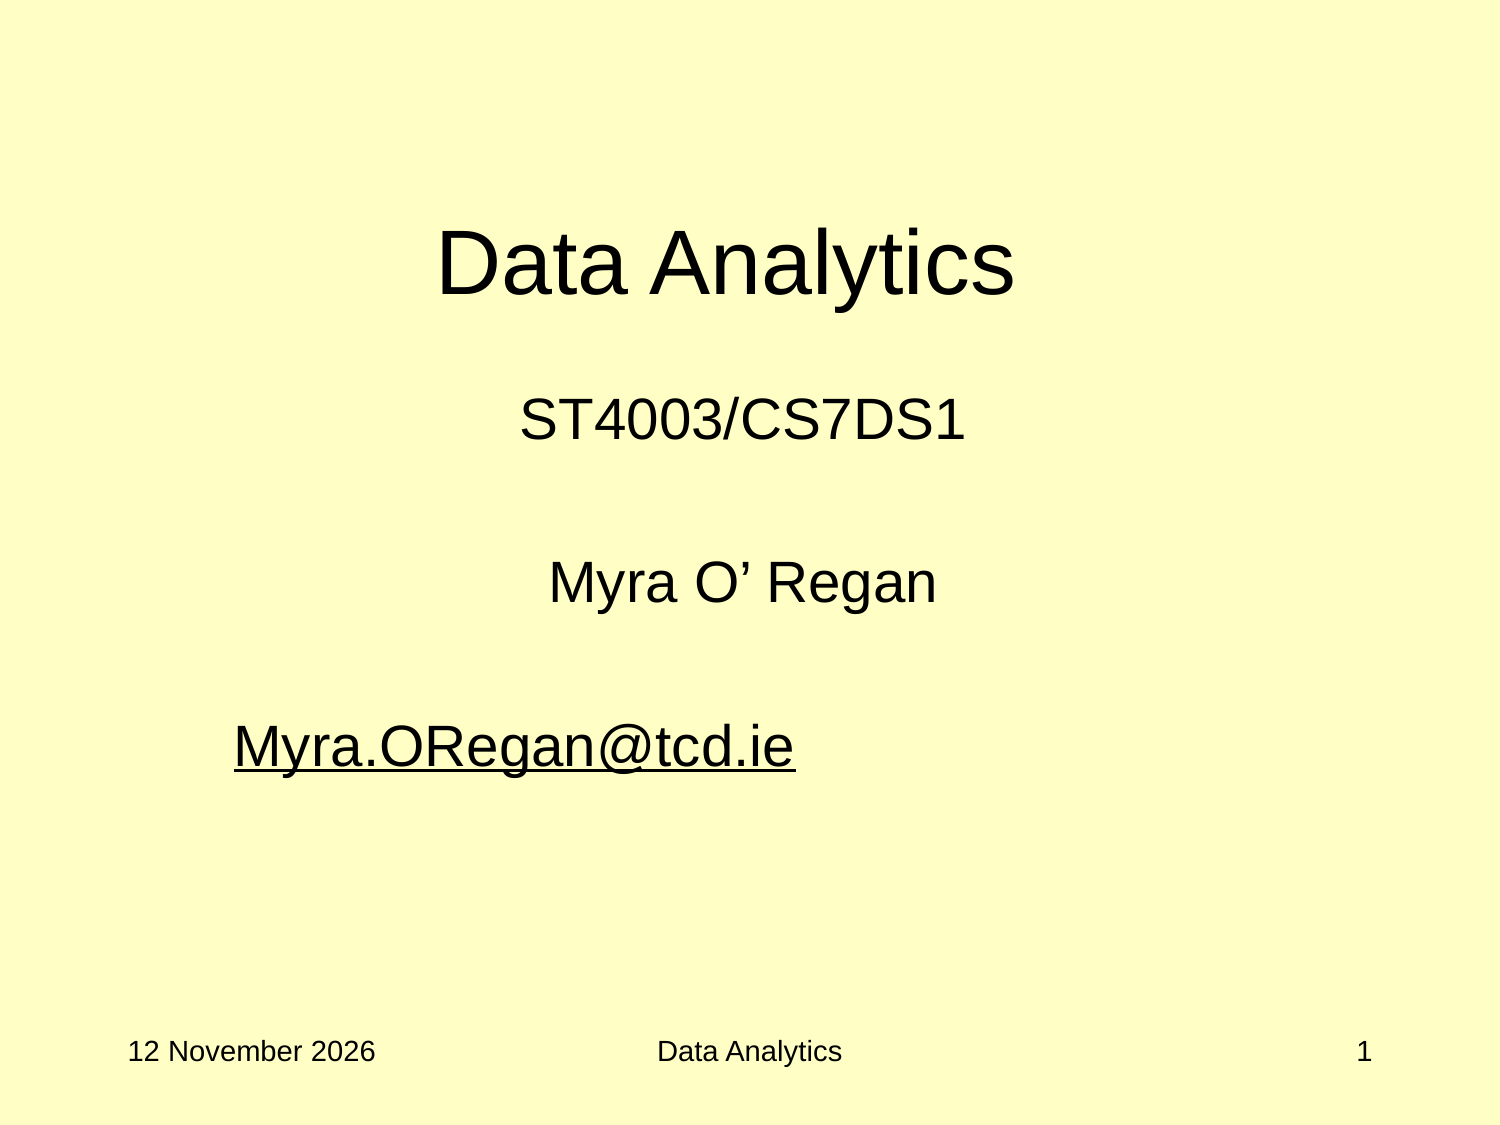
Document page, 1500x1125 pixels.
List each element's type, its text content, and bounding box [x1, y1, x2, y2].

subtitle ST4003/CS7DS1 Myra O’ Regan Myra.ORegan@tcd.ie [218, 373, 1269, 811]
footer Data Analytics [512, 1024, 988, 1101]
title Data Analytics [88, 136, 1364, 379]
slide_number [112, 1024, 426, 1101]
slide_number 1 [1074, 1024, 1388, 1101]
